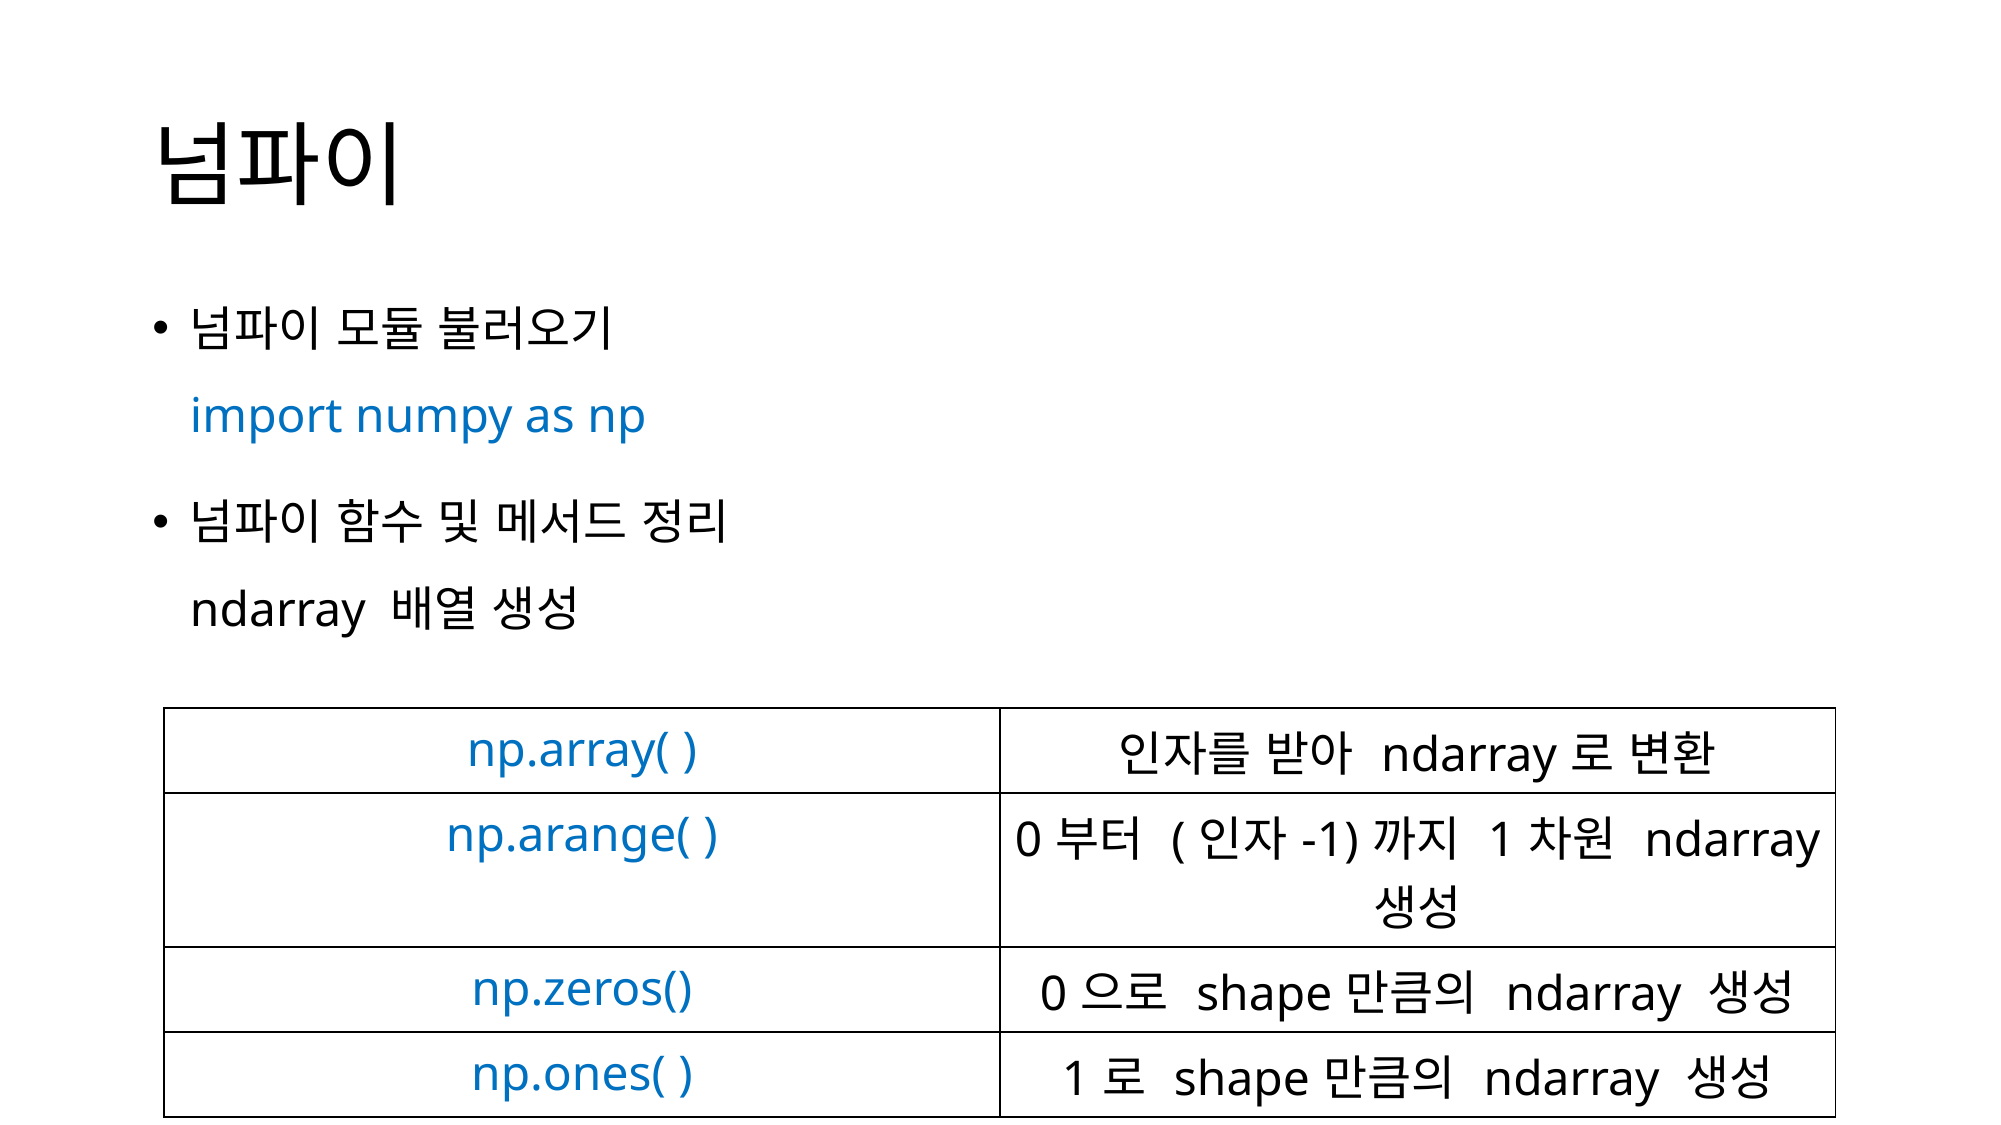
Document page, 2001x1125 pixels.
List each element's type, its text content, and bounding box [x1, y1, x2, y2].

table_cell np.ones( ) [165, 1033, 999, 1116]
table_cell 1로 shape만큼의 ndarray 생성 [1001, 1033, 1835, 1116]
table_cell np.arange( ) [165, 794, 999, 946]
table_cell np.zeros() [165, 948, 999, 1031]
table_cell 0으로 shape만큼의 ndarray 생성 [1001, 948, 1835, 1031]
table_header np.array( ) [165, 709, 999, 792]
table_cell 0부터 (인자-1)까지 1차원 ndarray 생성 [1001, 794, 1835, 946]
table_header 인자를 받아 ndarray로 변환 [1001, 709, 1835, 792]
list 넘파이 모듈 불러오기 import numpy as np 넘파이 함수 및 메서드 정리 ndarray 배열 생성 [137, 261, 1863, 976]
title 넘파이 [137, 59, 1863, 261]
